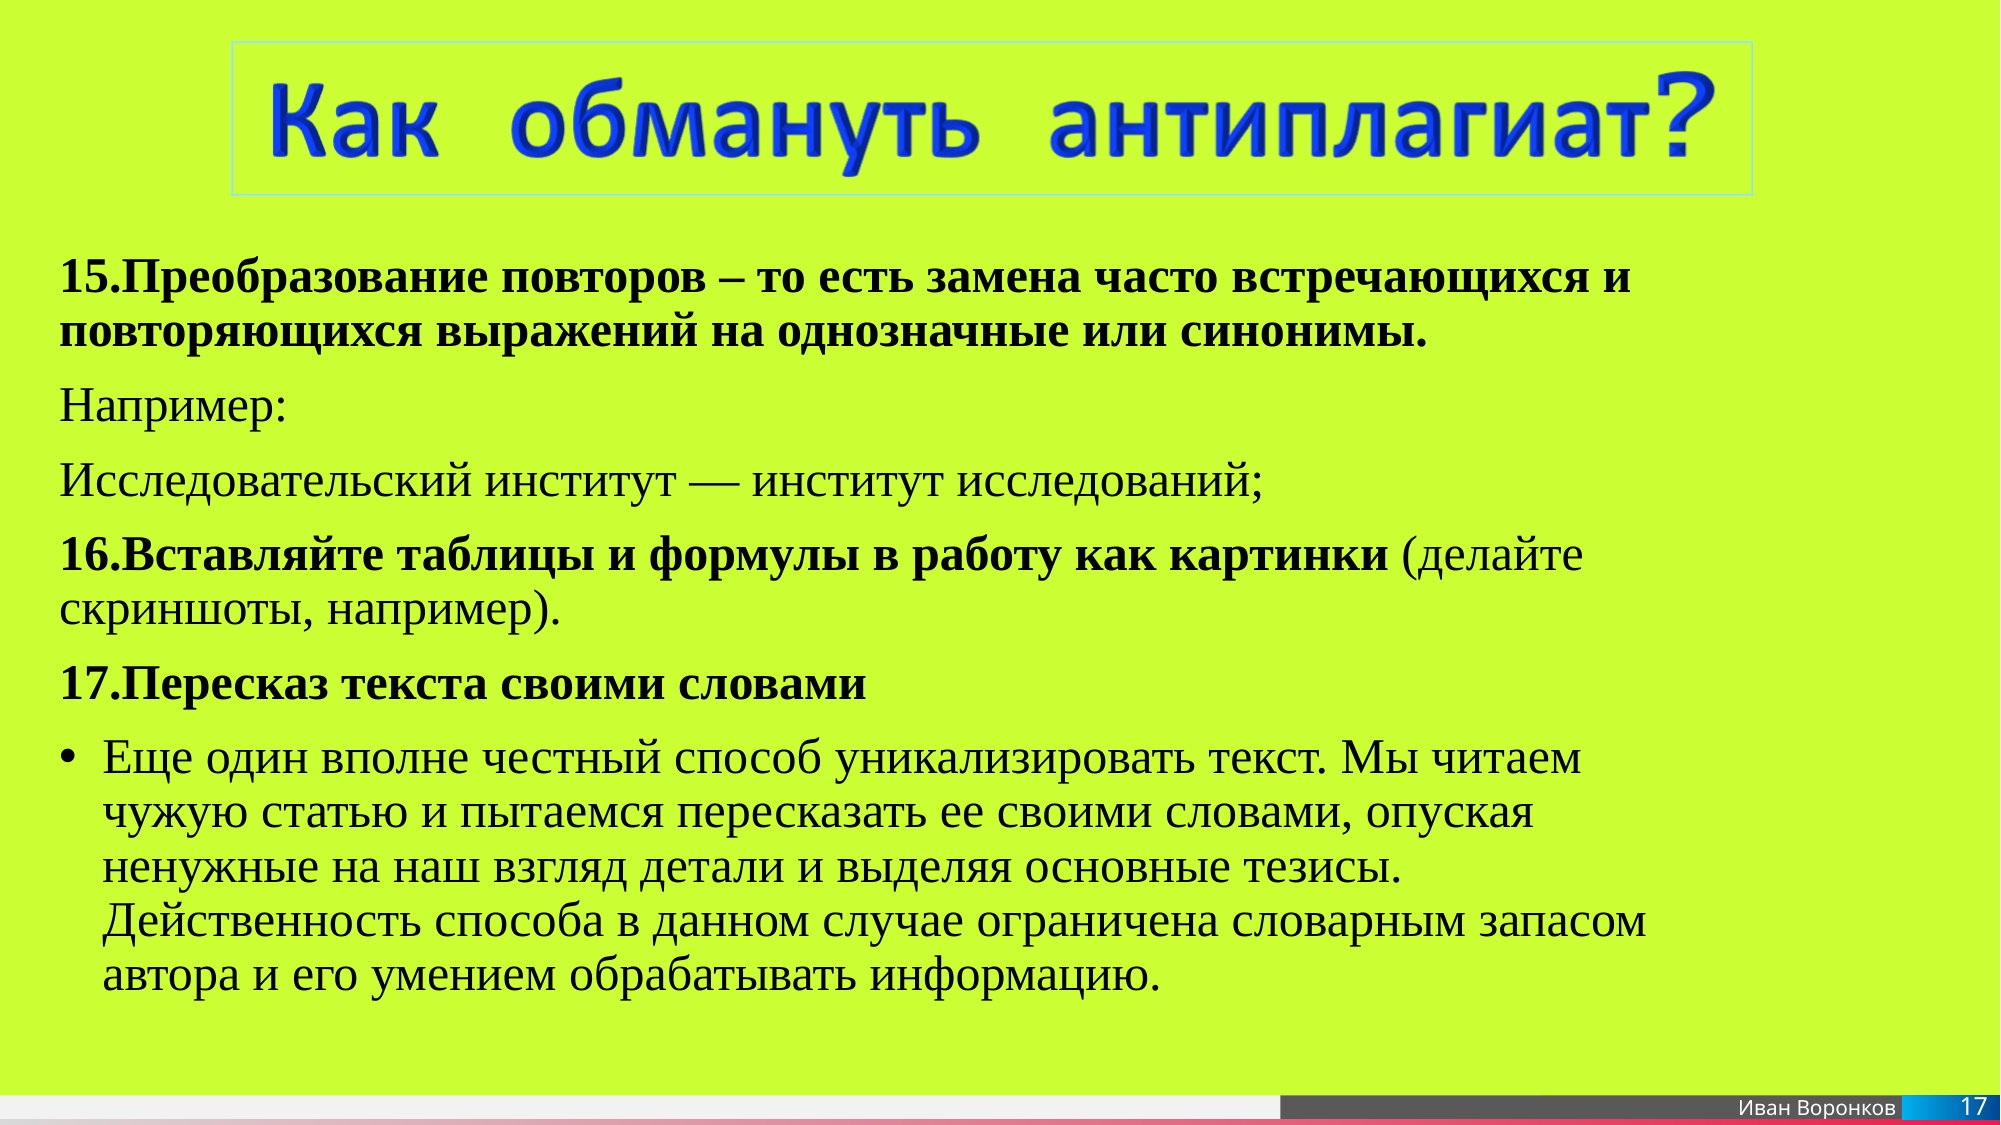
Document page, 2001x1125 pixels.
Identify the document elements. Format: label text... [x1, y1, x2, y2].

slide_number 17 [1901, 1095, 2000, 1120]
list 15.Преобразование повторов – то есть замена часто встречающихся и повторяющихся выражений на однозначные или синонимы. Например: Исследовательский институт — институт исследований; [59, 249, 1753, 525]
list 16.Вставляйте таблицы и формулы в работу как картинки (делайте скриншоты, например). 17.Пересказ текста своими словами Еще один вполне честный способ уникализировать текст. Мы читаем чужую статью и пытаемся пересказать ее своими словами, опуская ненужные на наш взгляд детали и выделяя основные тезисы. Действенность способа в данном случае ограничена словарным запасом автора и его умением обрабатывать информацию. [59, 527, 1678, 1007]
picture [231, 41, 1753, 196]
